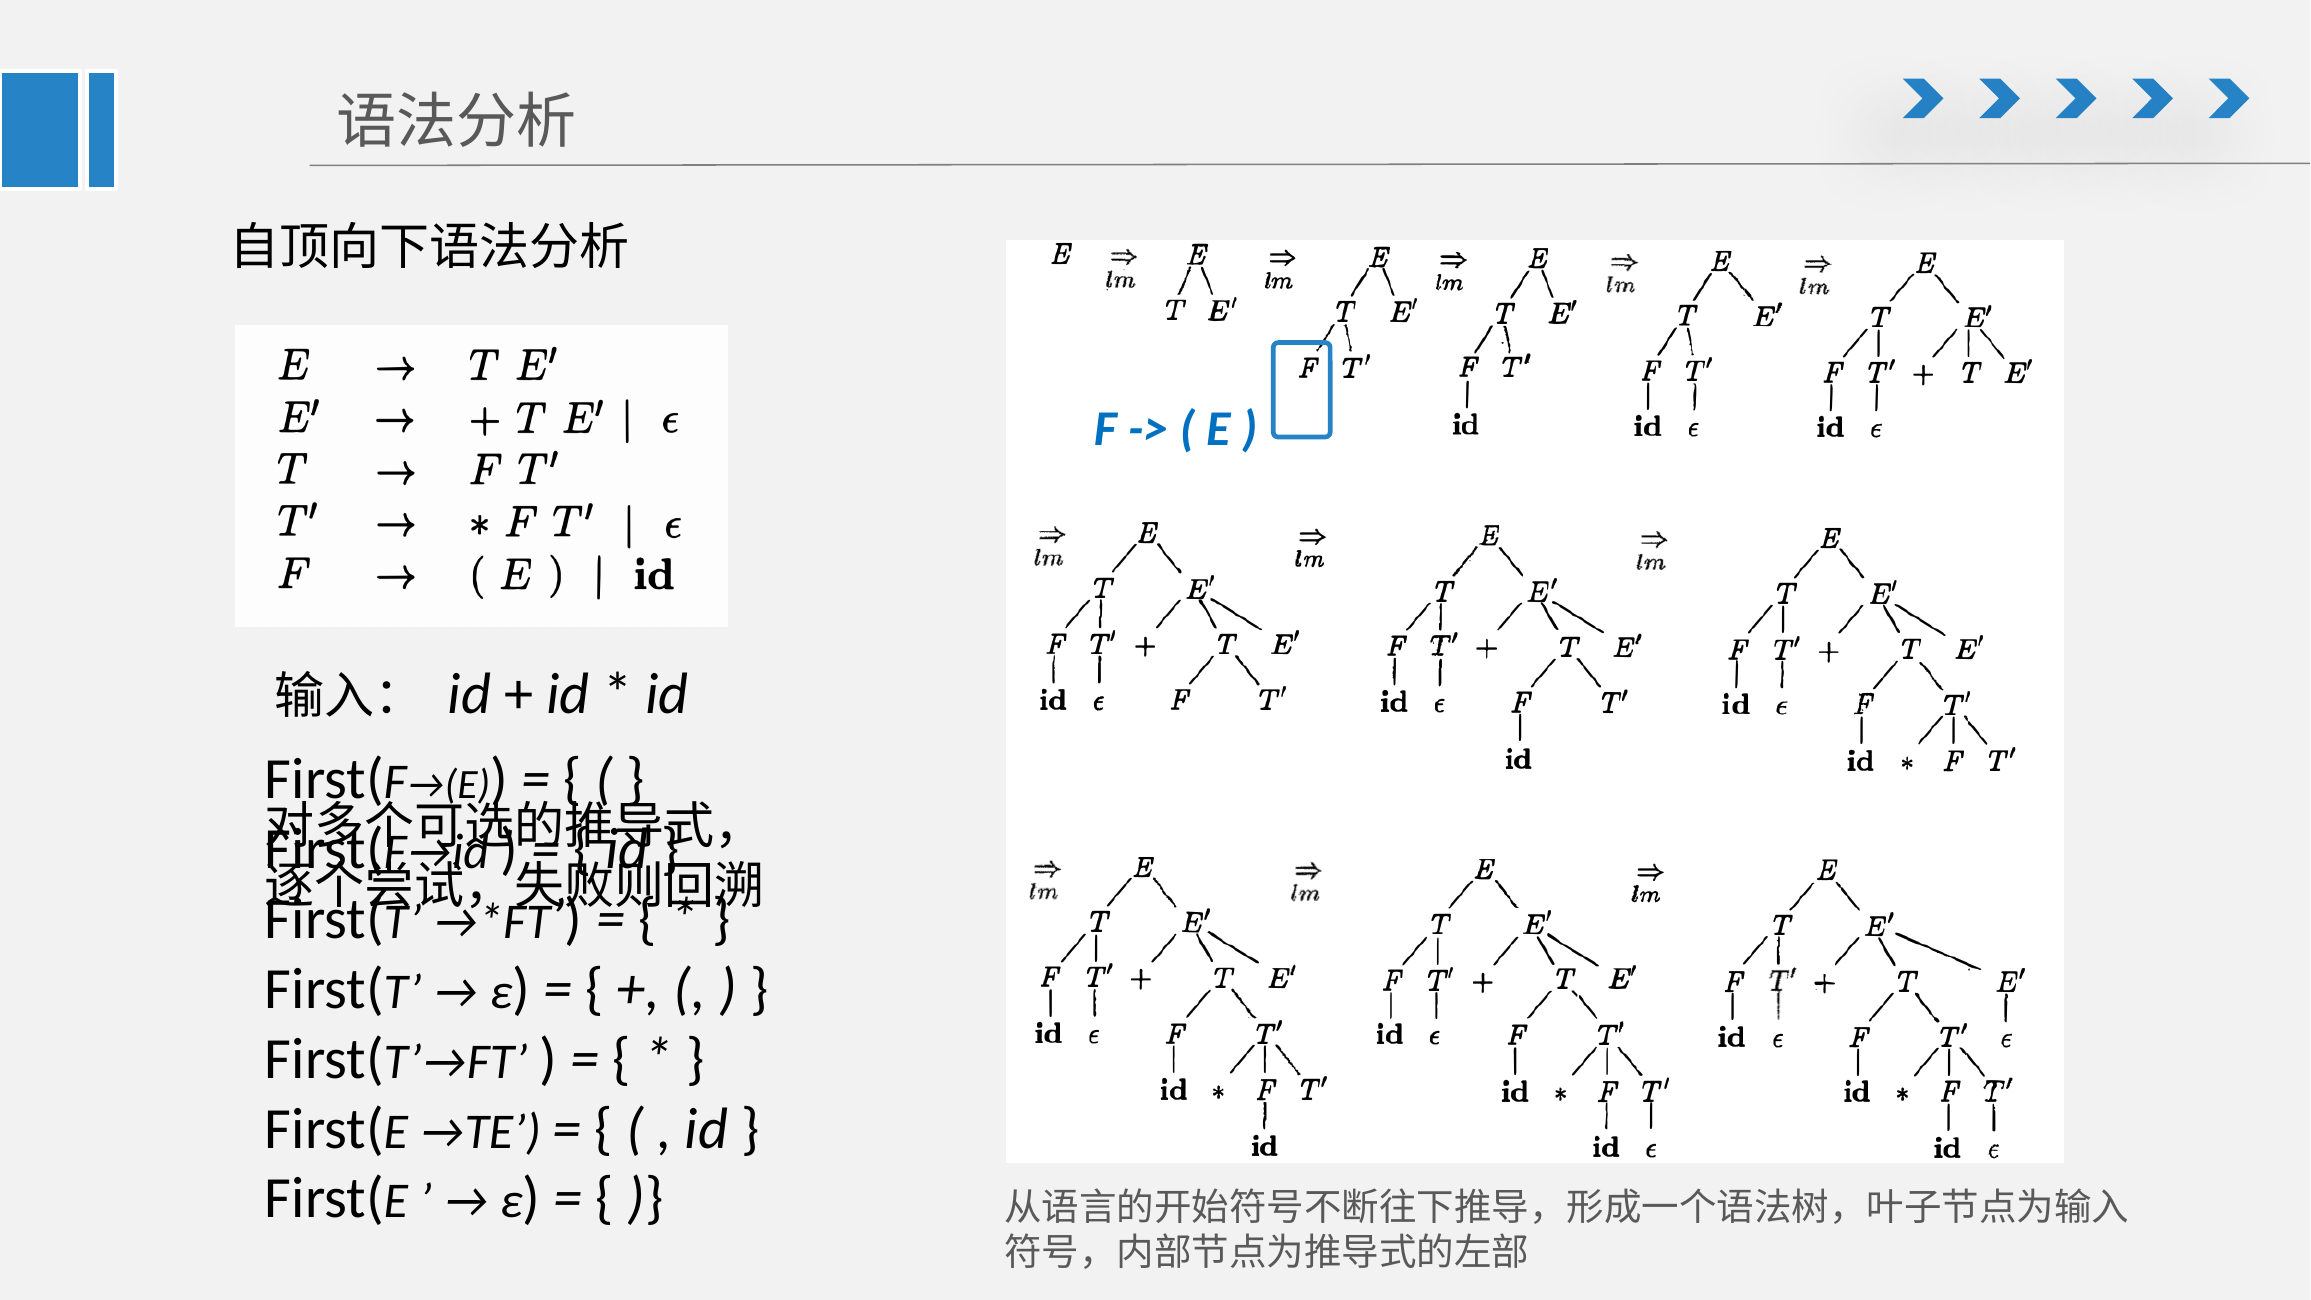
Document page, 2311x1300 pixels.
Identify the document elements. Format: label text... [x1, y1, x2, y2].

text_box 自顶向下语法分析 [214, 206, 645, 282]
text_box First(F→(E)) = { ( } First(F→id ) = { id } First(T’ →*FT’) = { * } First(T’ → ε) = { +, (, ) } First(T’→FT’ ) = { * } First(E →TE’) = { ( , id } First(E ’ → ε) = { )} [250, 732, 784, 1237]
picture [1006, 240, 2065, 1163]
text_box 输入： id + id * id [259, 647, 704, 732]
picture [235, 324, 728, 627]
title 语法分析 [316, 70, 1119, 166]
text_box 从语言的开始符号不断往下推导，形成一个语法树，叶子节点为输入符号，内部节点为推导式的左部 [989, 1175, 2145, 1281]
text_box 对多个可选的推导式， 逐个尝试，失败则回溯 [249, 786, 780, 922]
